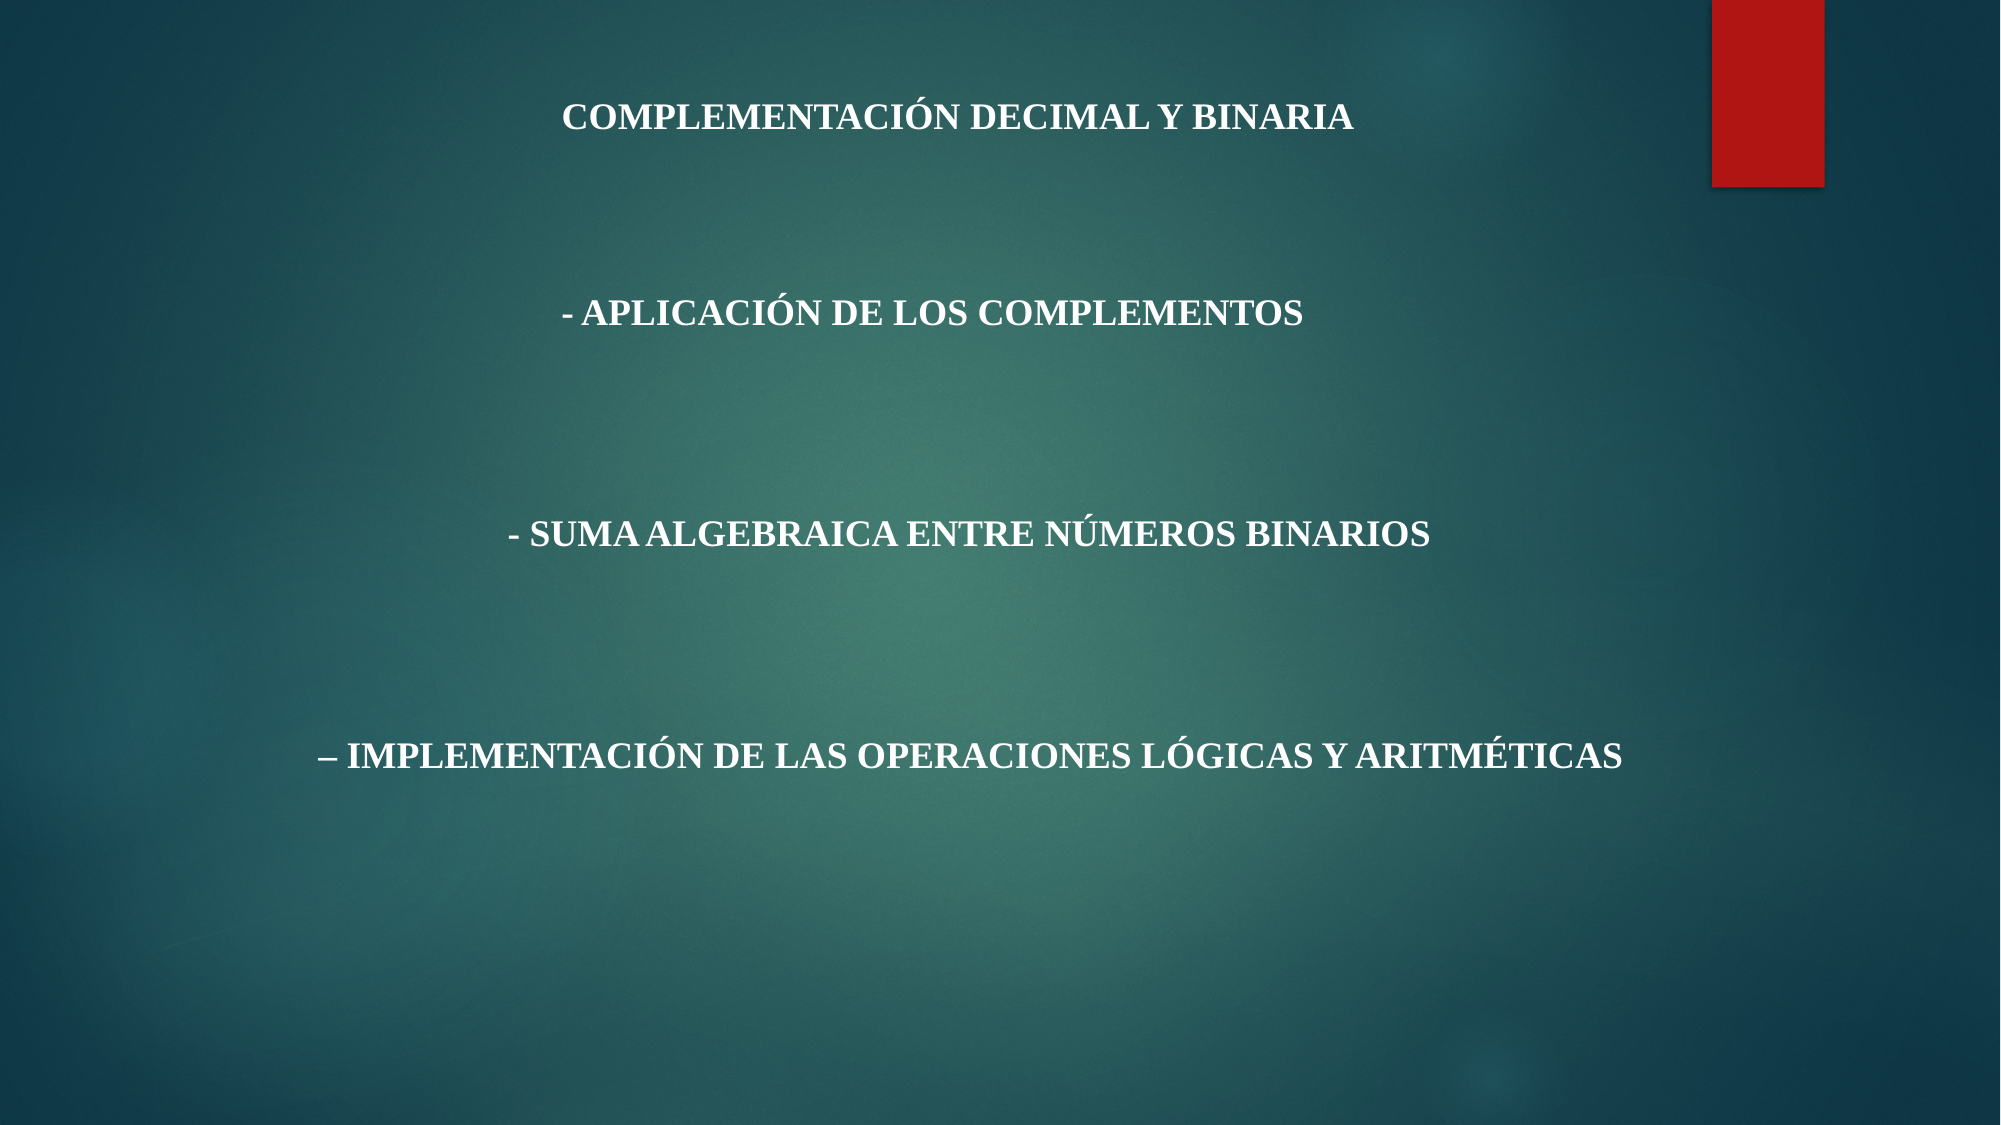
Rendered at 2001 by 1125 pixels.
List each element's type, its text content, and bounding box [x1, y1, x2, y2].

text_box COMPLEMENTACIÓN DECIMAL Y BINARIA [546, 84, 1370, 145]
picture [0, 0, 2001, 1125]
text_box – IMPLEMENTACIÓN DE LAS OPERACIONES LÓGICAS Y ARITMÉTICAS [303, 723, 1697, 784]
text_box - SUMA ALGEBRAICA ENTRE NÚMEROS BINARIOS [492, 501, 1446, 562]
text_box - APLICACIÓN DE LOS COMPLEMENTOS [546, 280, 1320, 341]
